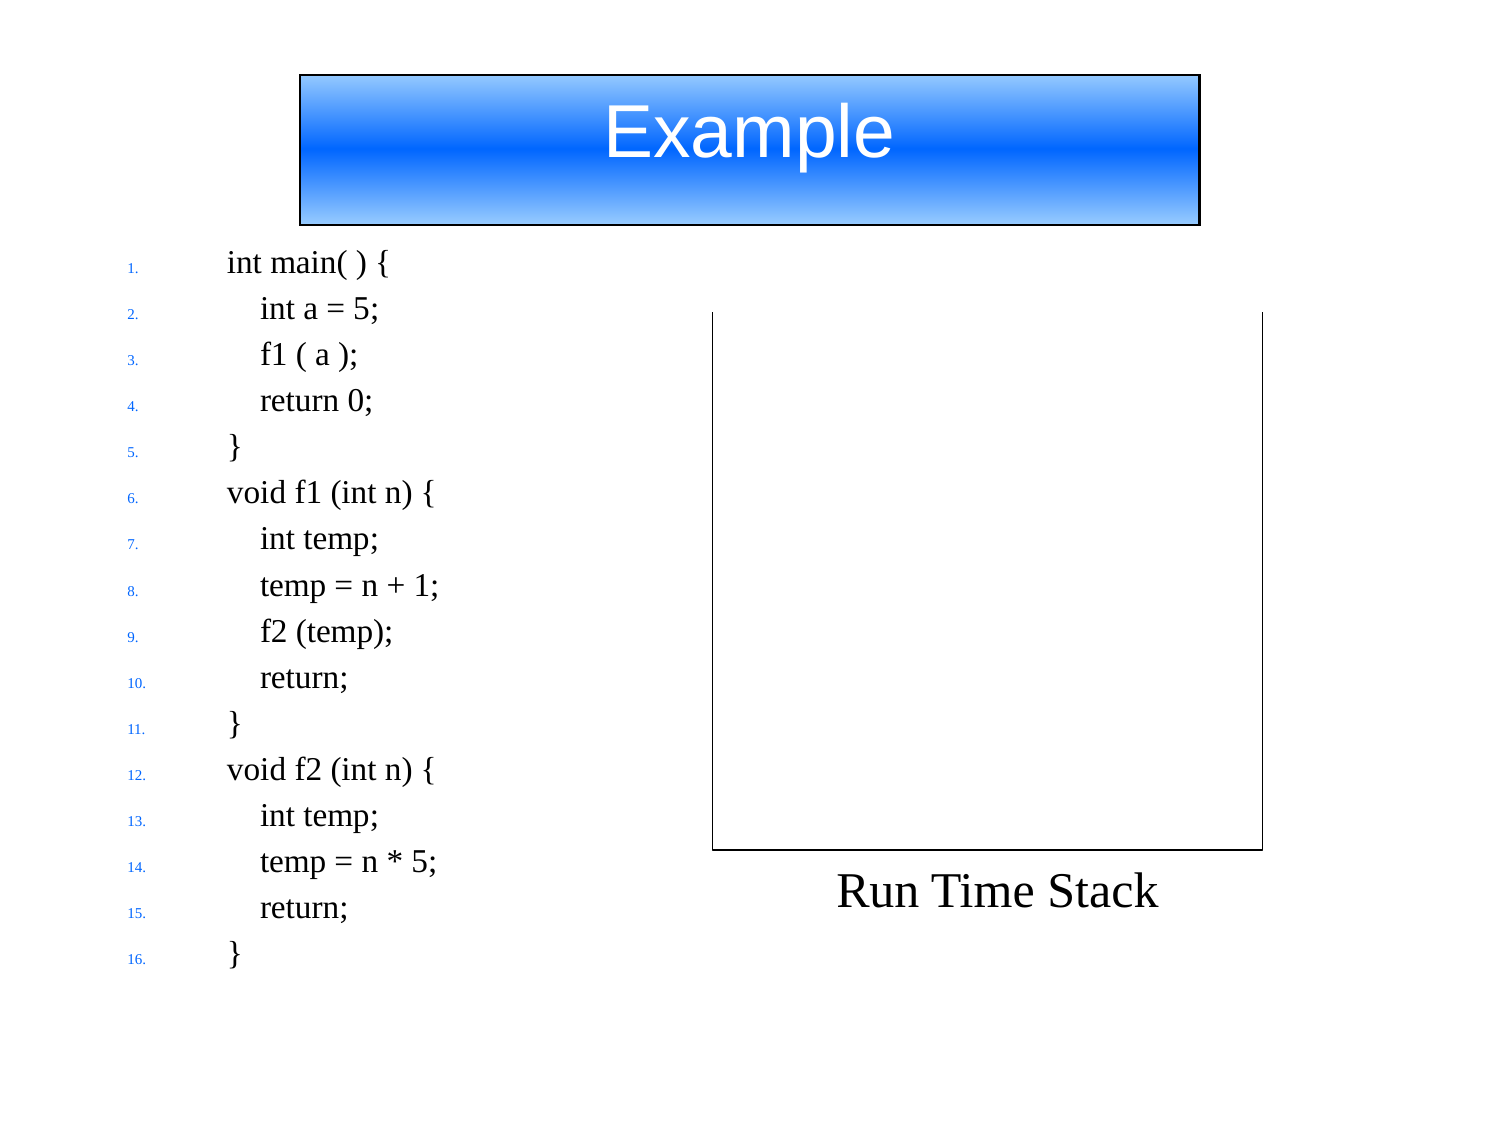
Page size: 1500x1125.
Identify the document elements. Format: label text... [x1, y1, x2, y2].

title Example [299, 74, 1201, 226]
text_box int main( ) { int a = 5; f1 ( a ); return 0; } void f1 (int n) { int temp; temp = n + 1; f2 (temp); return; } void f2 (int n) { int temp; temp = n * 5; return; } [112, 237, 1388, 913]
text_box [712, 312, 1263, 850]
text_box Run Time Stack [821, 850, 1174, 925]
